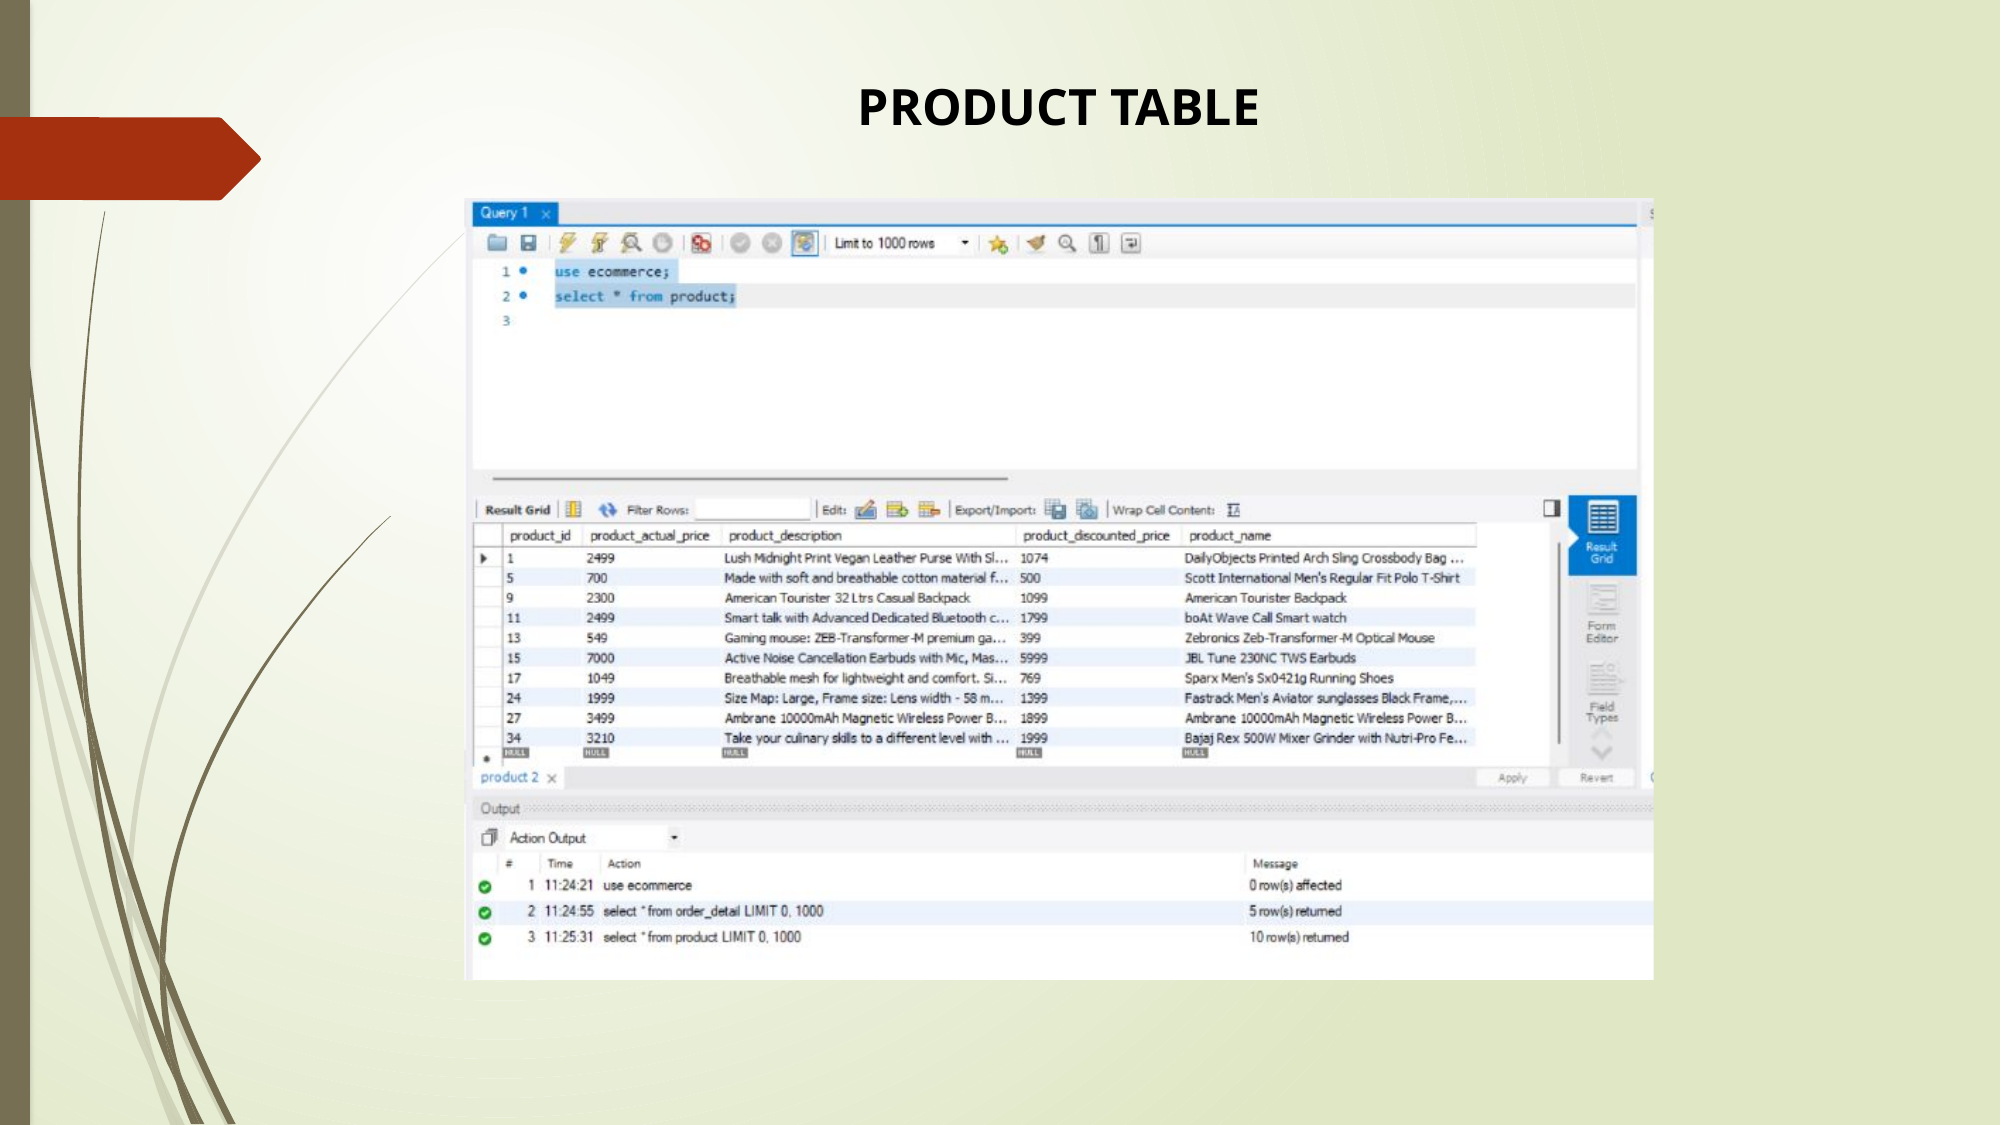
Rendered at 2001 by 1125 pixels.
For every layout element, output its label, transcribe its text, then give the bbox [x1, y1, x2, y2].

picture [464, 198, 1654, 981]
text_box PRODUCT TABLE [842, 68, 1275, 144]
